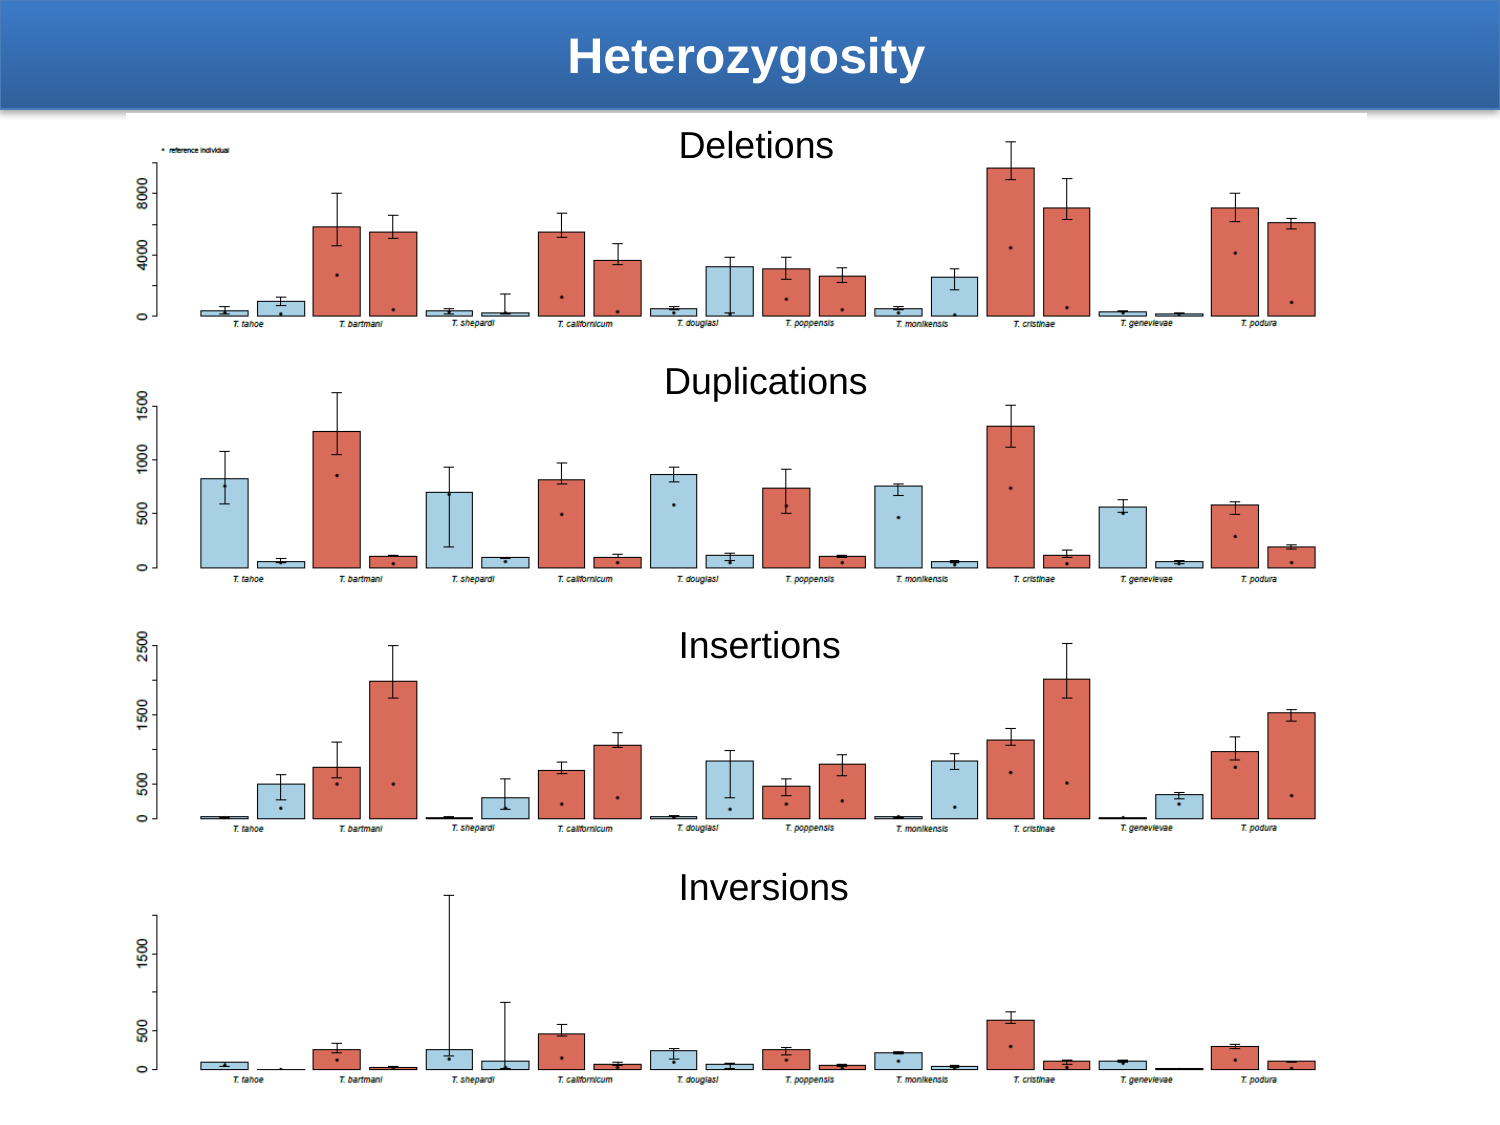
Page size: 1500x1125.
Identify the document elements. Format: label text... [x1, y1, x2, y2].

text_box [0, 0, 1500, 110]
picture [125, 113, 1368, 1110]
text_box Heterozygosity [30, 16, 1463, 92]
